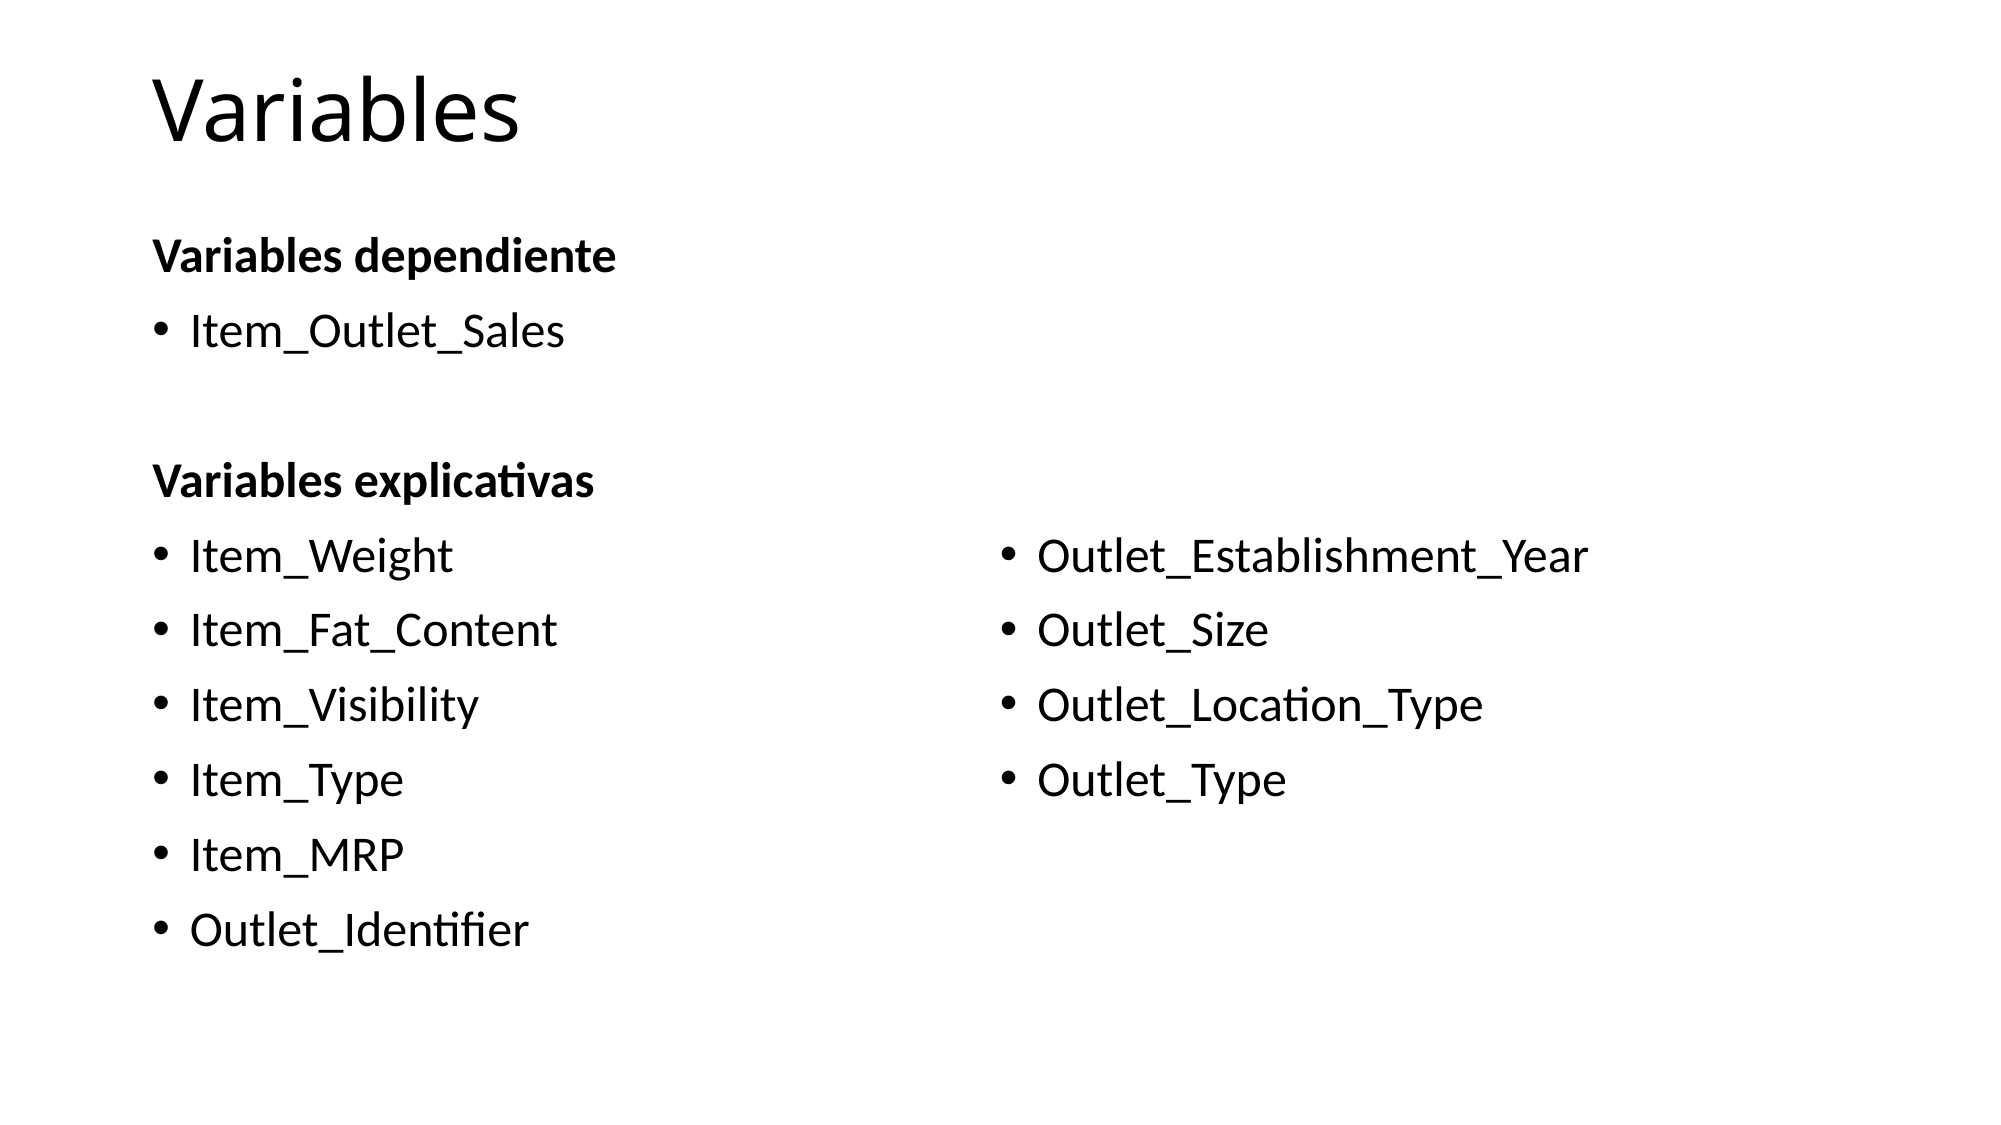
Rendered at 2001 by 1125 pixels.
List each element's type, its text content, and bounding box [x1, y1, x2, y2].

title Variables [137, 59, 1863, 169]
list Variables dependiente Item_Outlet_Sales Variables explicativas Item_Weight Item_Fat_Content Item_Visibility Item_Type Item_MRP Outlet_Identifier Outlet_Establishment_Year Outlet_Size Outlet_Location_Type Outlet_Type [137, 222, 1863, 1014]
